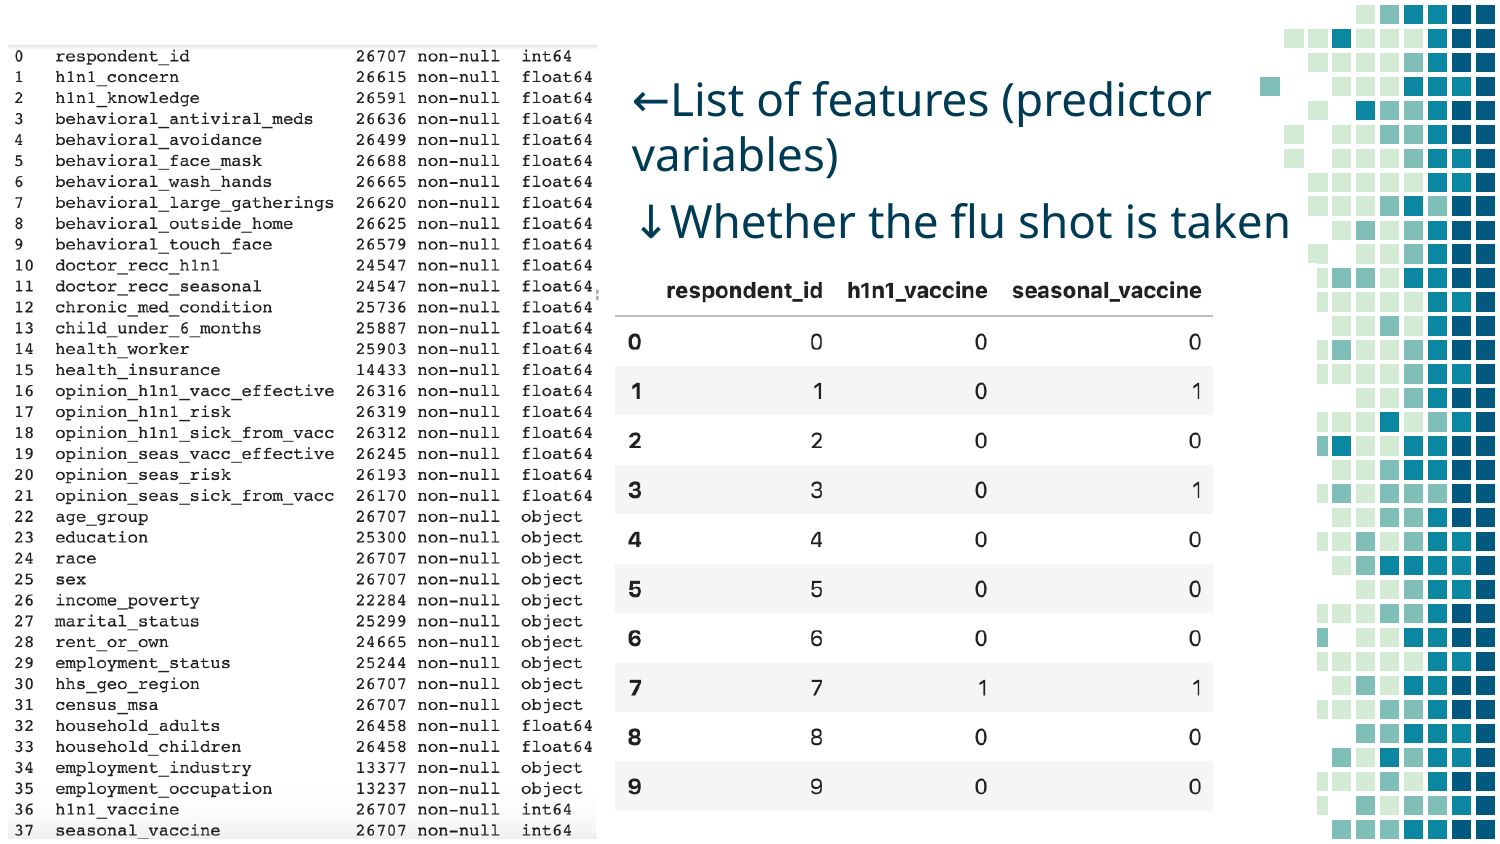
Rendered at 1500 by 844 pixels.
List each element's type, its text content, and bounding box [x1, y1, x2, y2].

list ←List of features (predictor variables) ↓Whether the flu shot is taken [616, 55, 1402, 245]
picture [7, 44, 1317, 840]
